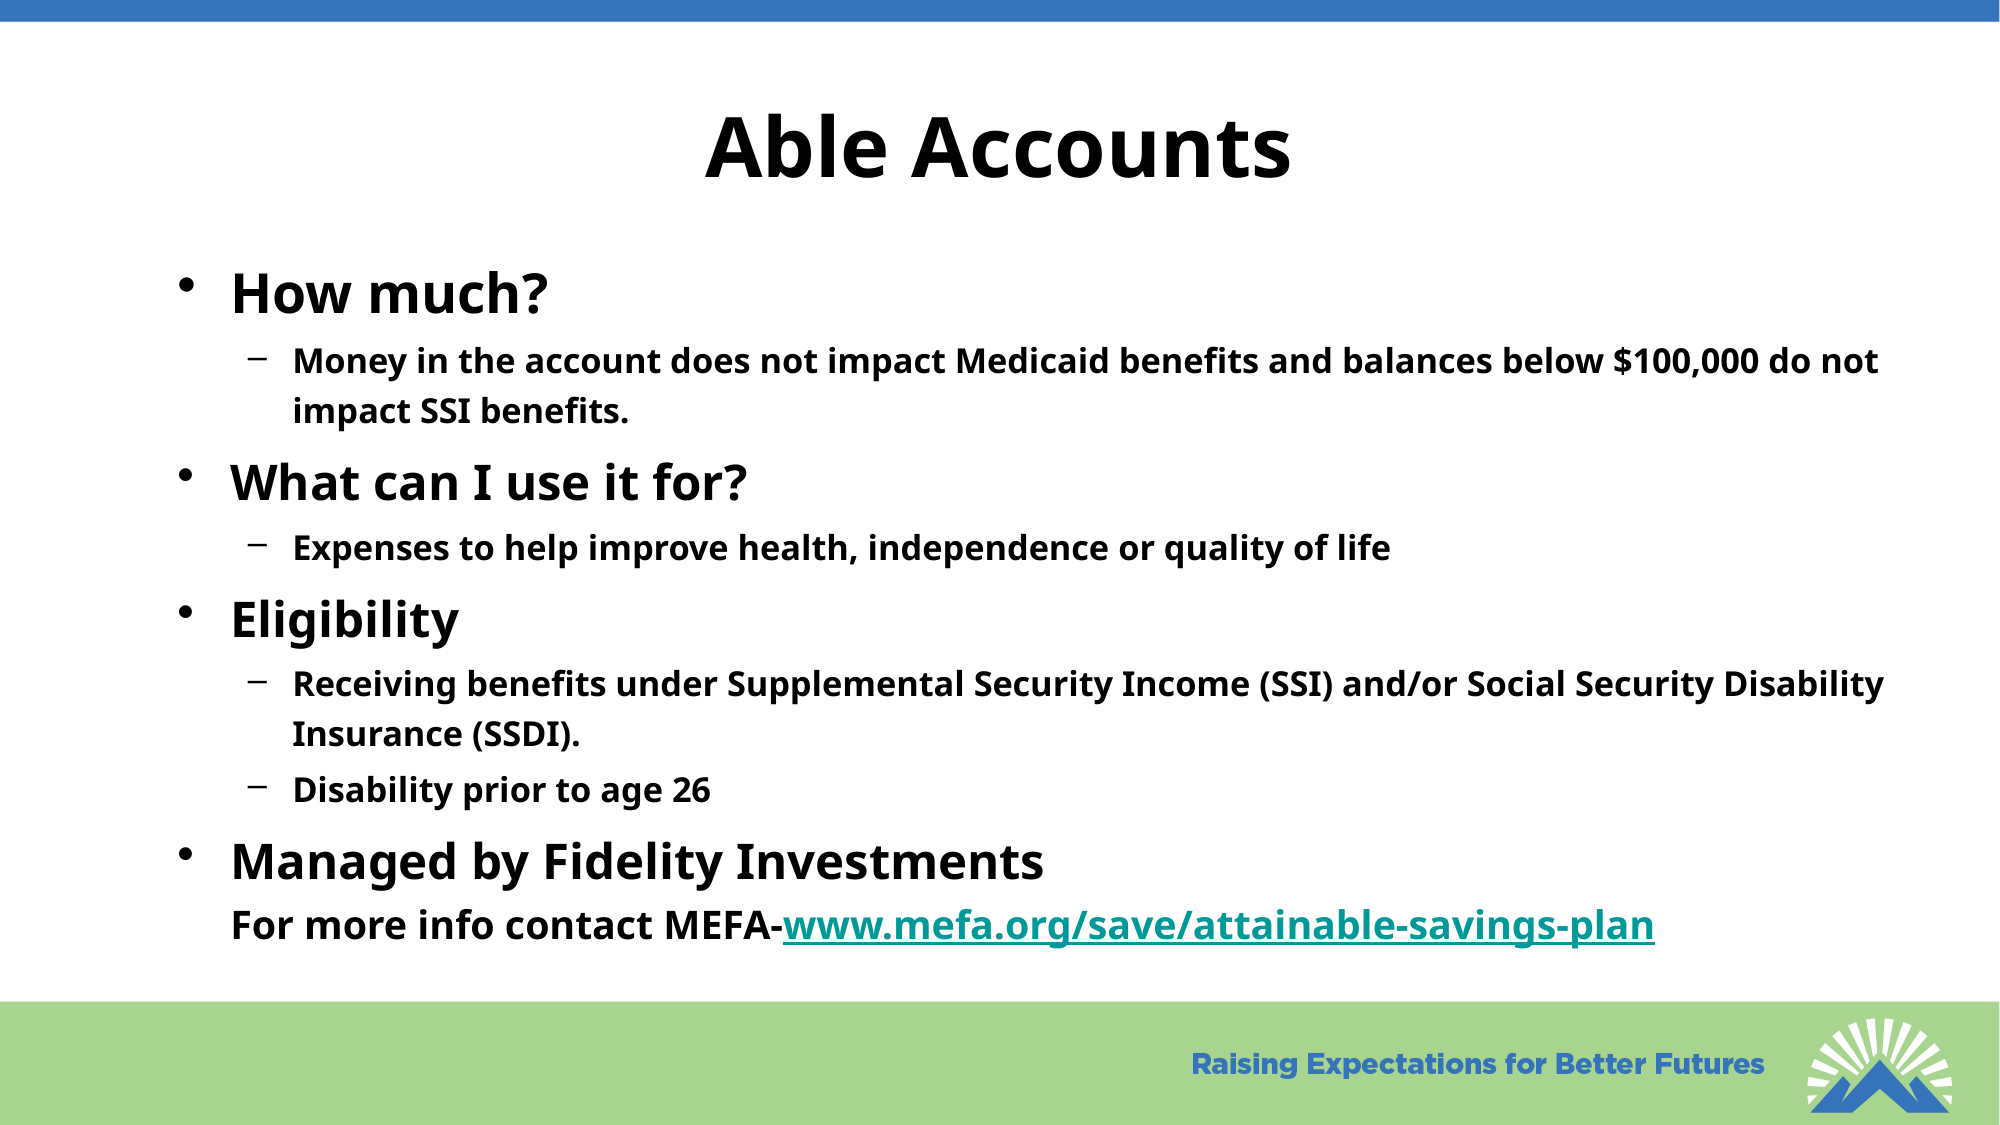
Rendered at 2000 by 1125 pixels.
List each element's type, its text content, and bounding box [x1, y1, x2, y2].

picture [0, 0, 2000, 1125]
title Able Accounts [149, 75, 1850, 213]
list How much? Money in the account does not impact Medicaid benefits and balances below $100,000 do not impact SSI benefits. What can I use it for? Expenses to help improve health, independence or quality of life Eligibility Receiving benefits under Supplemental Security Income (SSI) and/or Social Security Disability Insurance (SSDI). Disability prior to age 26 Managed by Fidelity Investments For more info contact MEFA-www.mefa.org/save/attainable-savings-plan [162, 237, 1913, 963]
